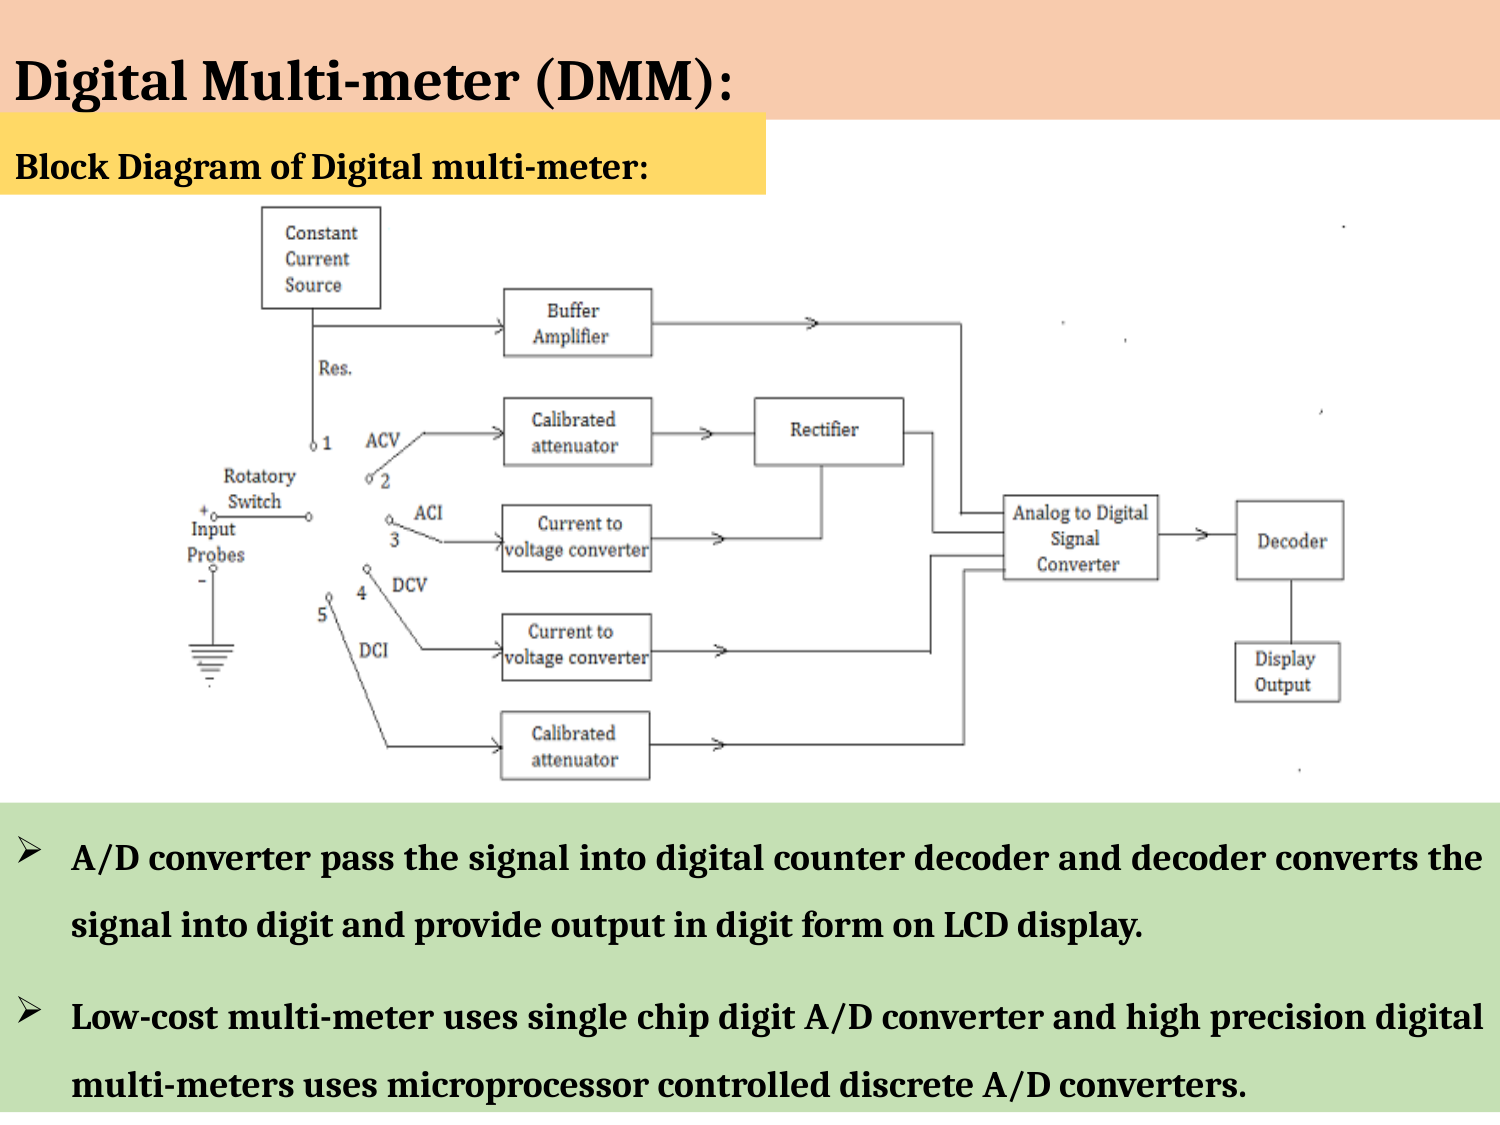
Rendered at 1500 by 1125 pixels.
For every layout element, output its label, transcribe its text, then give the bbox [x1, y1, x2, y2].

picture [187, 199, 1350, 787]
text_box Block Diagram of Digital multi-meter: [0, 112, 766, 195]
text_box Digital Multi-meter (DMM): [0, 0, 1500, 120]
text_box A/D converter pass the signal into digital counter decoder and decoder converts the signal into digit and provide output in digit form on LCD display. Low-cost multi-meter uses single chip digit A/D converter and high precision digital multi-meters uses microprocessor controlled discrete A/D converters. [0, 802, 1500, 1113]
